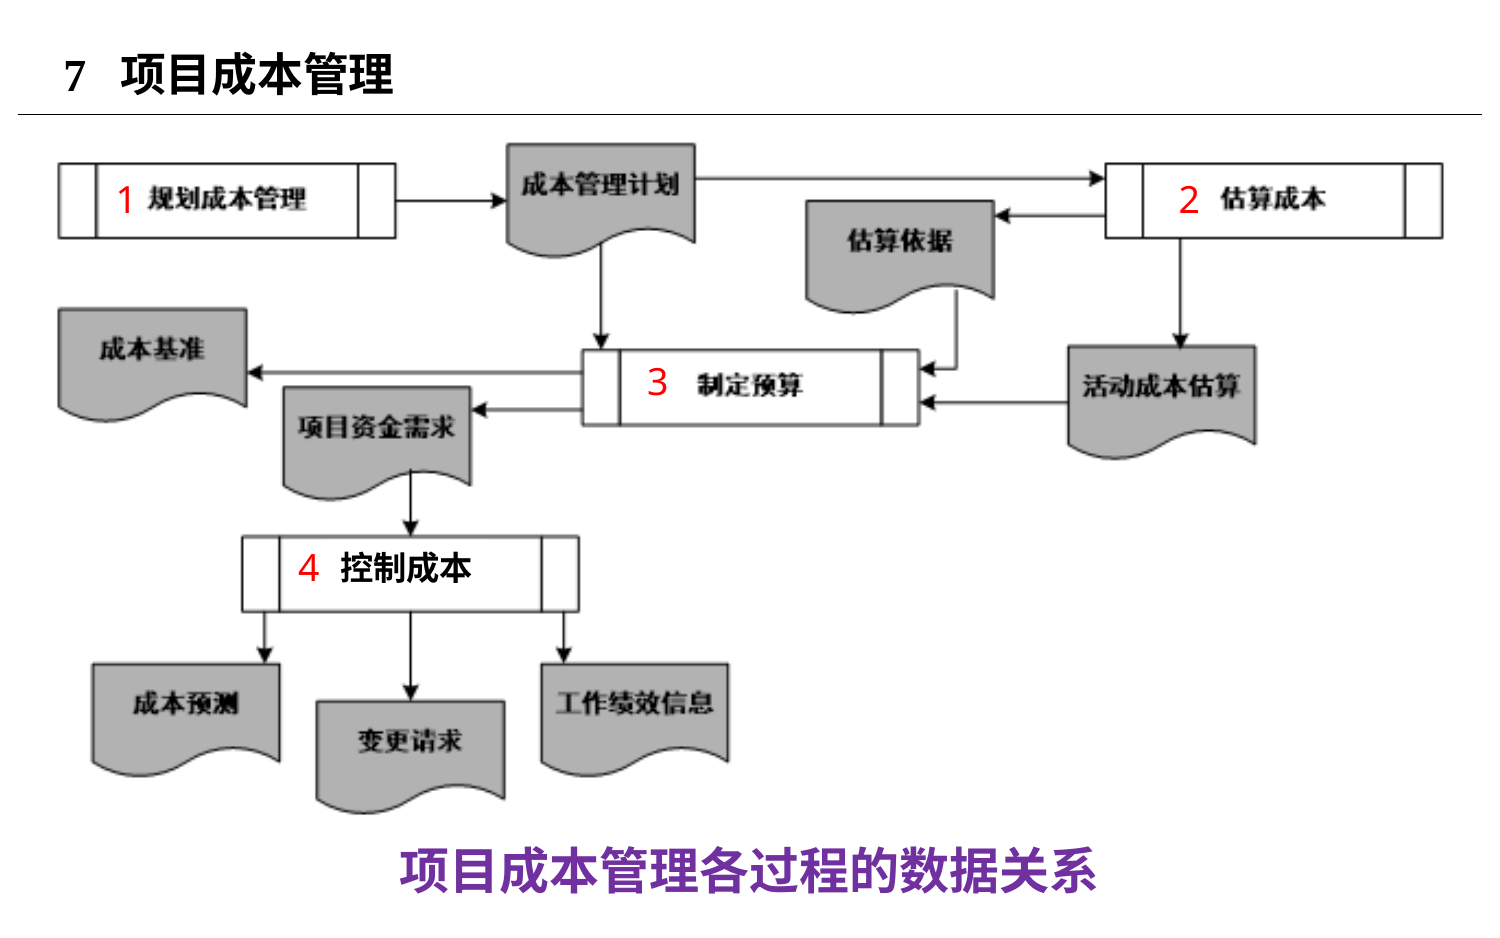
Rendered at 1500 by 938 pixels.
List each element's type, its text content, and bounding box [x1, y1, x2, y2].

title 7 项目成本管理 [48, 19, 1005, 124]
picture [45, 125, 1455, 826]
